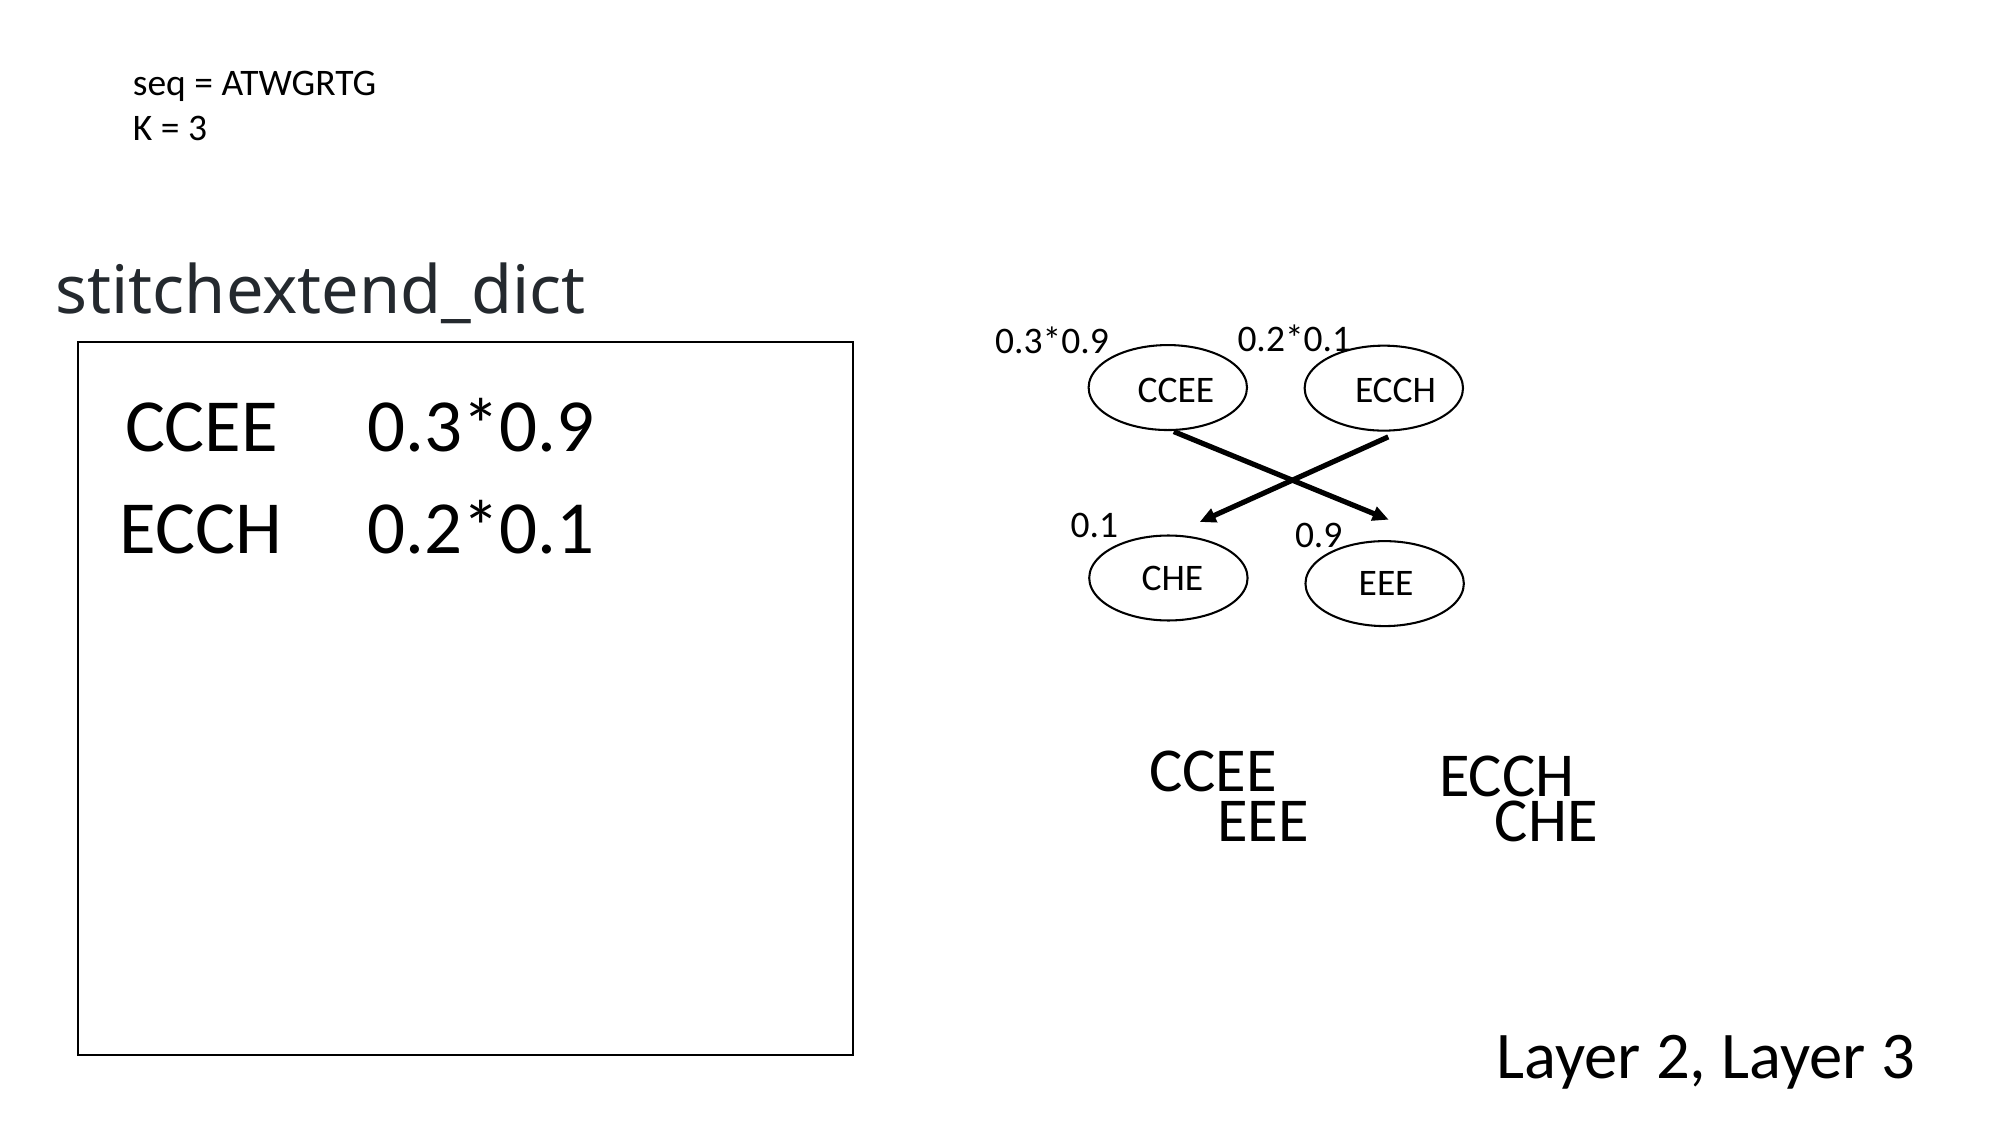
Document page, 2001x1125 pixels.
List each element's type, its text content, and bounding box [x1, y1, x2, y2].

text_box stitchextend_dict [41, 239, 601, 335]
text_box [1088, 534, 1249, 622]
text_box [1200, 436, 1389, 522]
text_box CCEE [110, 369, 293, 471]
text_box [1087, 344, 1249, 432]
text_box Layer 2, Layer 3 [1481, 1004, 1931, 1100]
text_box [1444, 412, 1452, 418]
text_box ECCH [104, 471, 298, 577]
text_box CHE [1480, 771, 1613, 862]
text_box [1173, 431, 1389, 520]
text_box 0.3*0.9 [980, 308, 1124, 368]
text_box [77, 341, 854, 1056]
text_box ECCH [1424, 726, 1590, 817]
text_box CCEE [1134, 721, 1292, 811]
text_box [1304, 540, 1465, 628]
text_box 0.3*0.9 [353, 369, 611, 471]
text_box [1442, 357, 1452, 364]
text_box 0.2*0.1 [1222, 306, 1367, 366]
text_box [1303, 344, 1465, 432]
text_box 0.9 [1280, 522, 1358, 563]
text_box 0.2*0.1 [353, 471, 611, 577]
text_box EEE [1202, 771, 1324, 862]
text_box seq = ATWGRTG K = 3 [118, 50, 392, 156]
text_box 0.1 [1055, 492, 1134, 553]
